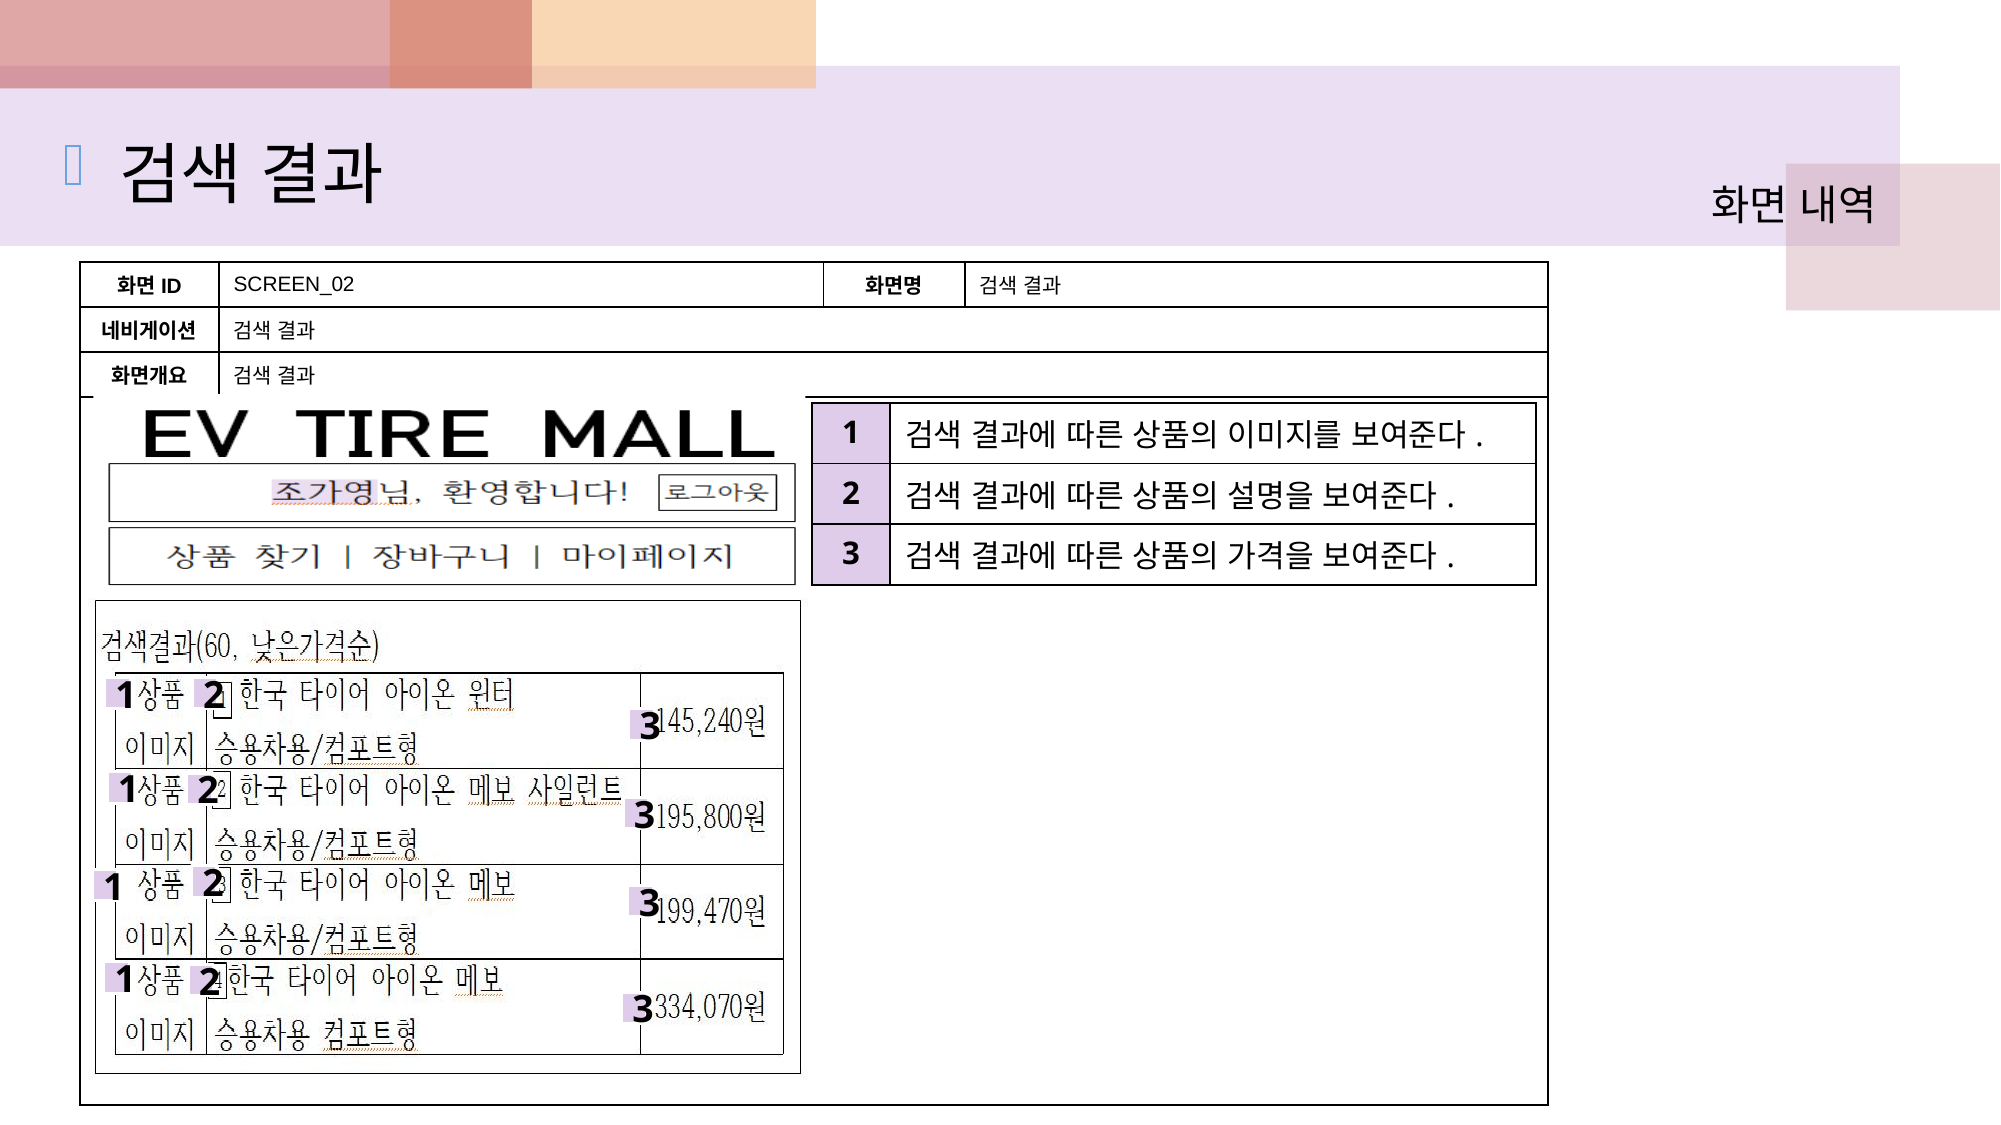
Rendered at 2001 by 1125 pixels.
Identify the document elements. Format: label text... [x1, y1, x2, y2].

table_cell 네비게이션 [81, 308, 218, 351]
table_cell 검색 결과에 따른 상품의 설명을 보여준다. [891, 464, 1535, 523]
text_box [88, 593, 810, 1090]
table_cell 검색 결과 [220, 353, 1547, 396]
text_box 검색 결과 [48, 124, 1064, 172]
table_header 화면ID [81, 263, 218, 306]
picture [93, 394, 806, 589]
table_cell [81, 398, 1547, 1104]
table_cell 검색 결과 [220, 308, 1547, 351]
text_box [1558, 66, 2000, 97]
table_header 화면명 [824, 263, 964, 306]
table_cell 3 [813, 525, 889, 584]
text_box 화면 내역 [1696, 171, 2000, 240]
table_header 검색 결과 [966, 263, 1547, 306]
table_cell 검색 결과에 따른 상품의 가격을 보여준다. [891, 525, 1535, 584]
table_header 1 [813, 404, 889, 463]
table_cell 화면개요 [81, 353, 218, 396]
table_cell 2 [813, 464, 889, 523]
table_header 검색 결과에 따른 상품의 이미지를 보여준다. [891, 404, 1535, 463]
table_header SCREEN_02 [220, 263, 823, 306]
